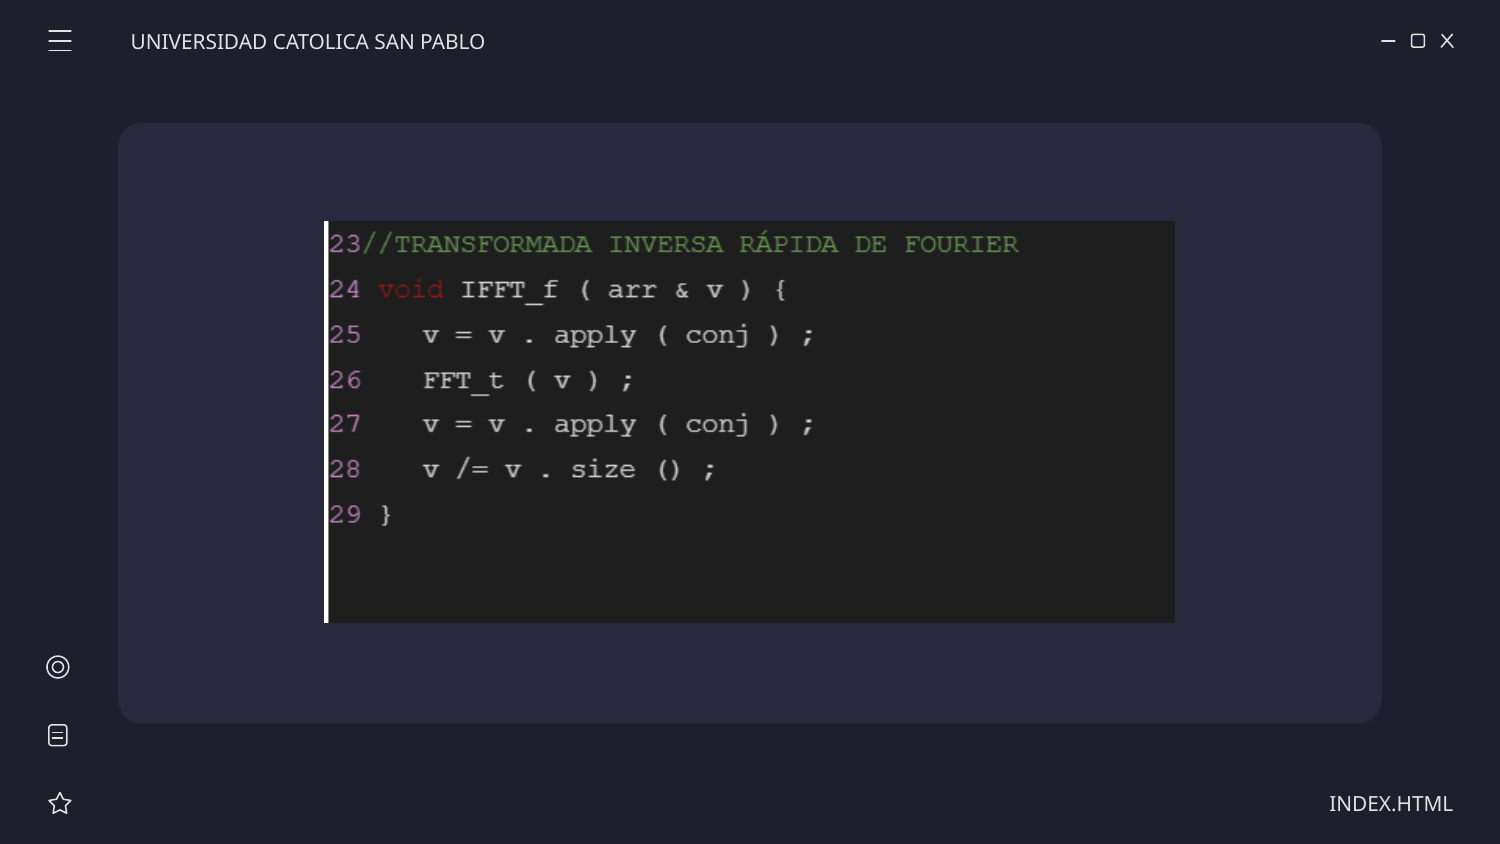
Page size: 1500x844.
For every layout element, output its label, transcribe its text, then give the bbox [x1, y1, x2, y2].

subtitle INDEX.HTML [1278, 780, 1453, 826]
subtitle UNIVERSIDAD CATOLICA SAN PABLO [130, 18, 618, 64]
picture [324, 220, 1176, 623]
text_box [46, 27, 74, 32]
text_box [48, 30, 72, 51]
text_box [46, 655, 72, 814]
